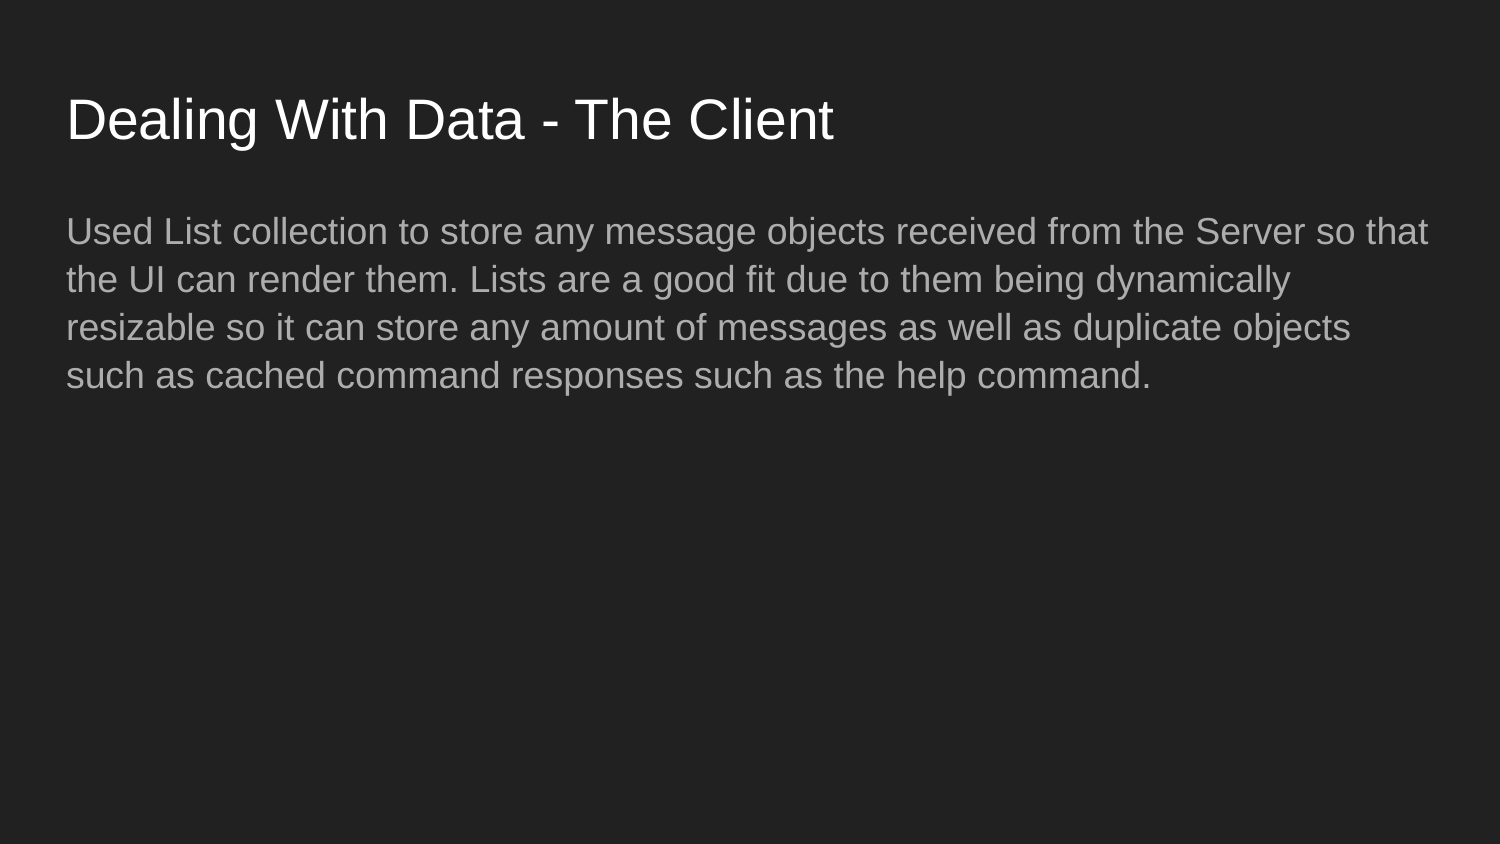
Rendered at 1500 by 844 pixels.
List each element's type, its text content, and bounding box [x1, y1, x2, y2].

list Used List collection to store any message objects received from the Server so that the UI can render them. Lists are a good fit due to them being dynamically resizable so it can store any amount of messages as well as duplicate objects such as cached command responses such as the help command. [51, 189, 1449, 750]
title Dealing With Data - The Client [51, 72, 1449, 167]
